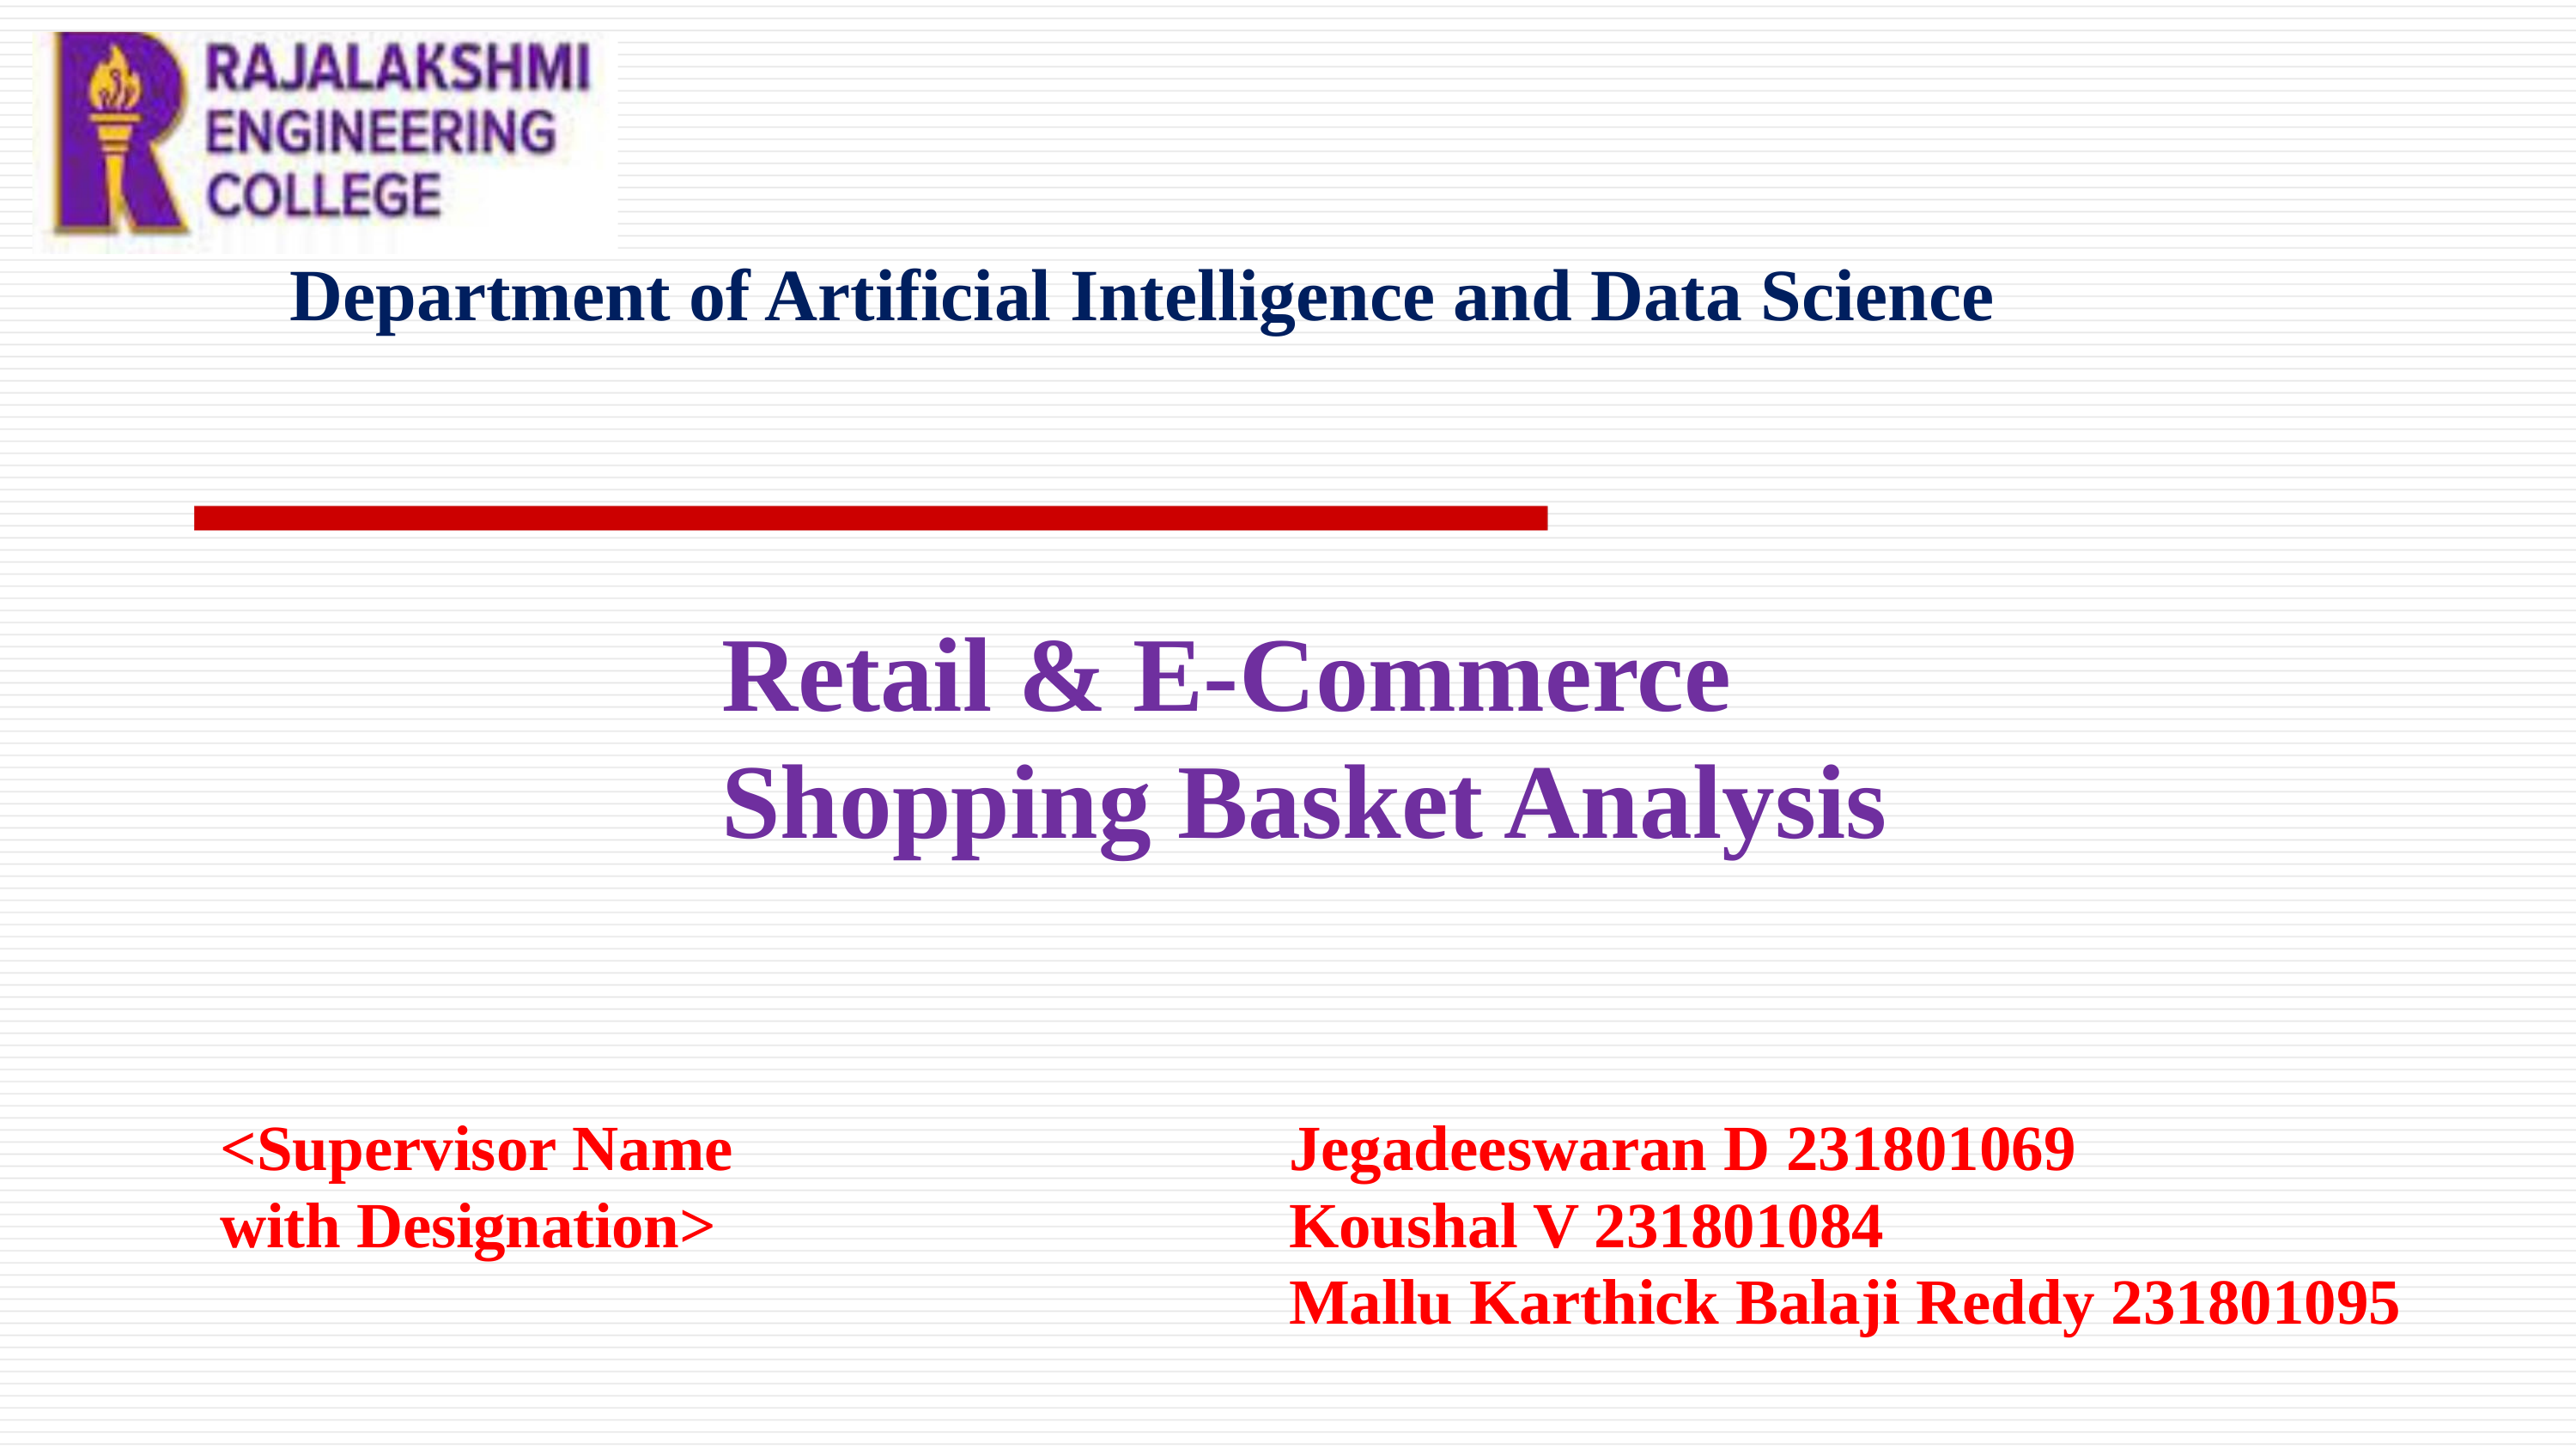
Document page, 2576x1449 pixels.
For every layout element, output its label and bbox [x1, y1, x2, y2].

text_box [32, 32, 618, 254]
text_box [0, 0, 2576, 1449]
